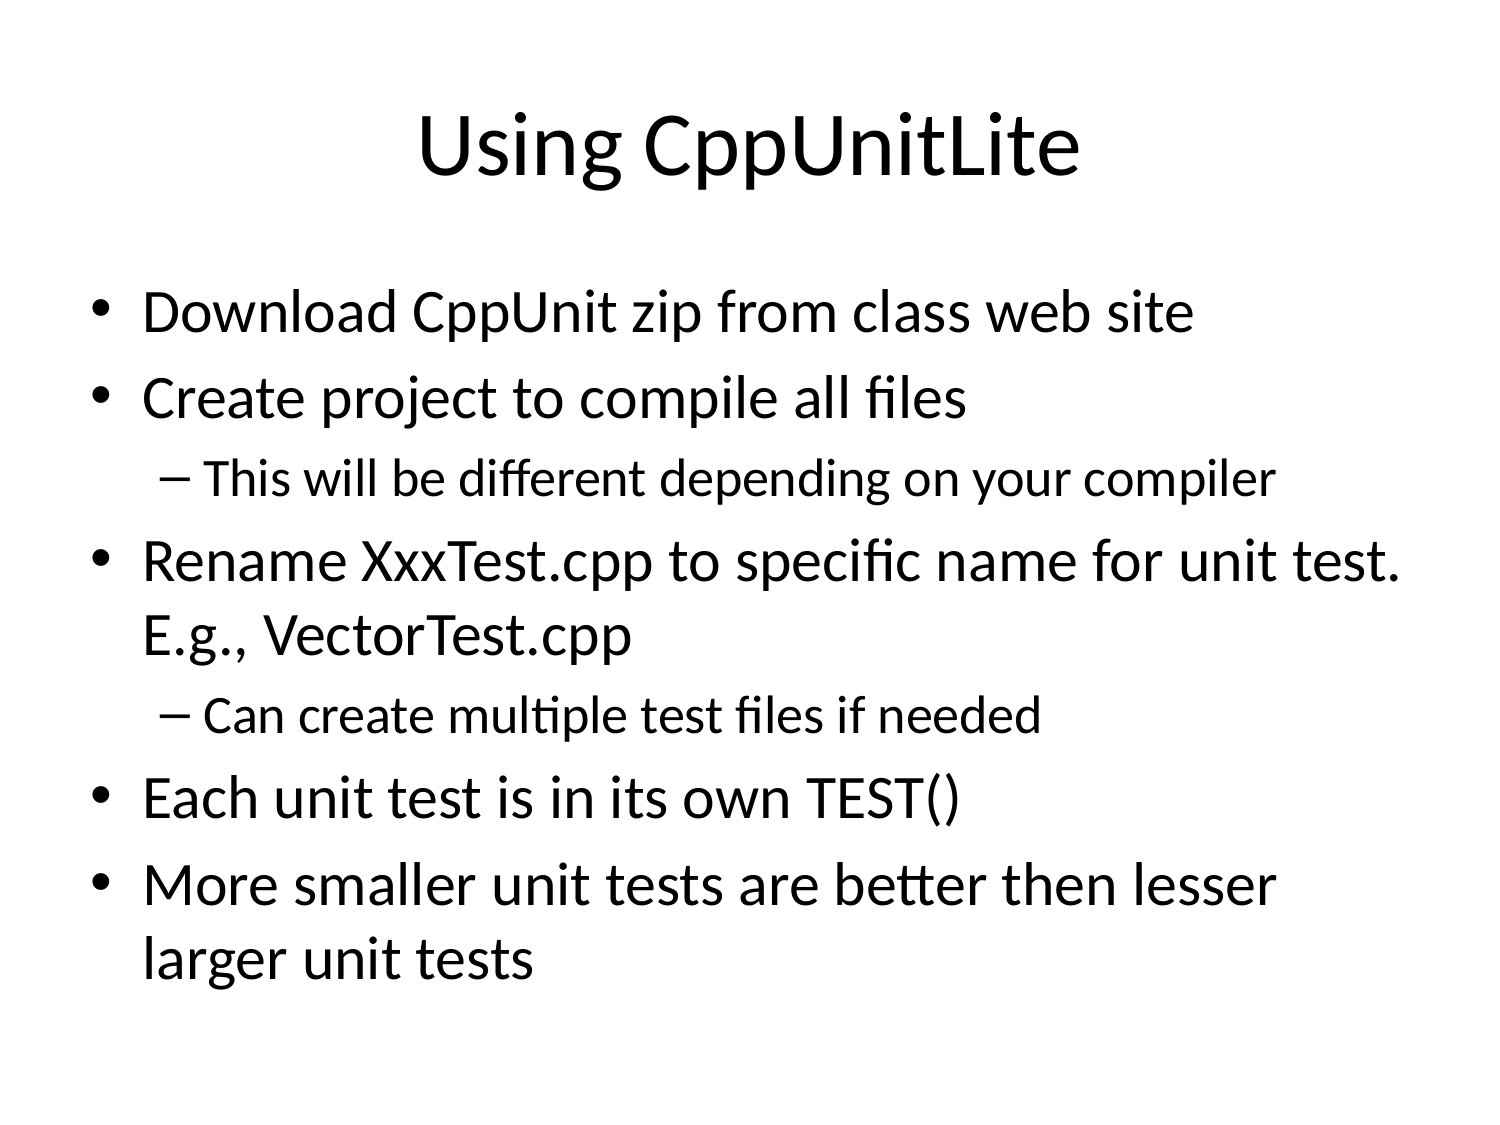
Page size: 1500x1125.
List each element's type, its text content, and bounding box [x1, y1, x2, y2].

list Download CppUnit zip from class web site Create project to compile all files This will be different depending on your compiler Rename XxxTest.cpp to specific name for unit test. E.g., VectorTest.cpp Can create multiple test files if needed Each unit test is in its own TEST() More smaller unit tests are better then lesser larger unit tests [75, 262, 1425, 1005]
title Using CppUnitLite [75, 45, 1425, 233]
